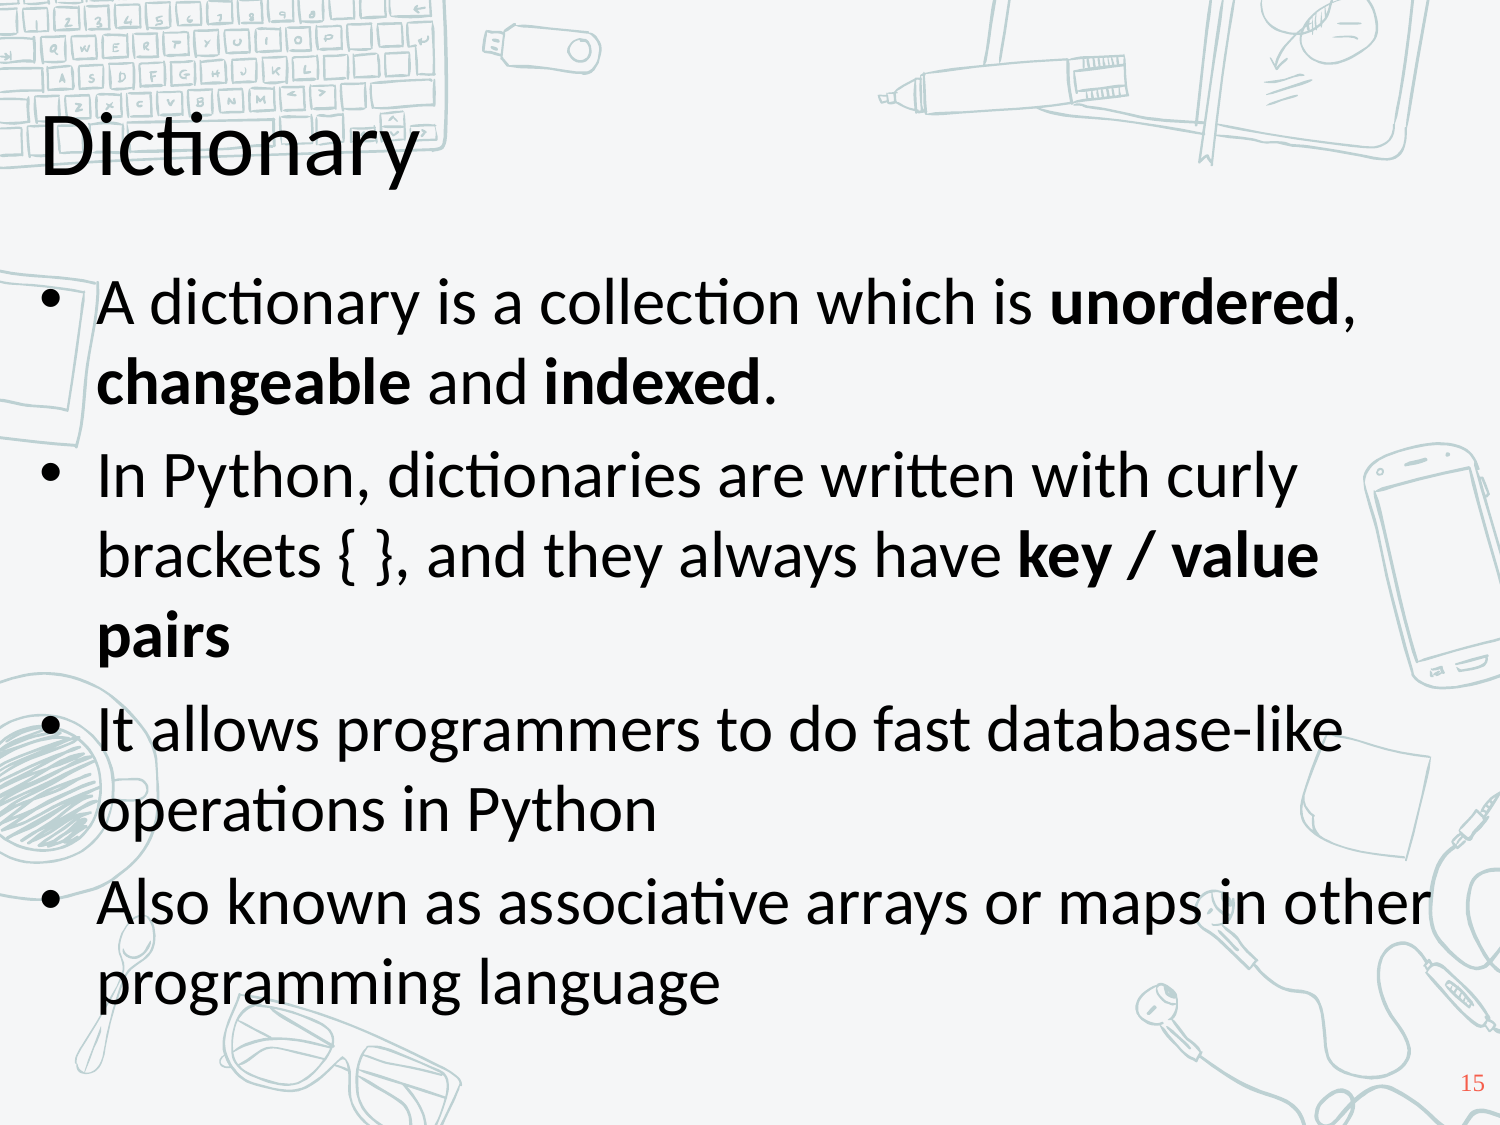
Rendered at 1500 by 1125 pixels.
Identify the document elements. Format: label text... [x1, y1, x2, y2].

title Dictionary [24, 45, 1475, 233]
slide_number 15 [1425, 1050, 1500, 1113]
list A dictionary is a collection which is unordered, changeable and indexed. In Python, dictionaries are written with curly brackets { }, and they always have key / value pairs It allows programmers to do fast database-like operations in Python Also known as associative arrays or maps in other programming language [24, 249, 1475, 1055]
